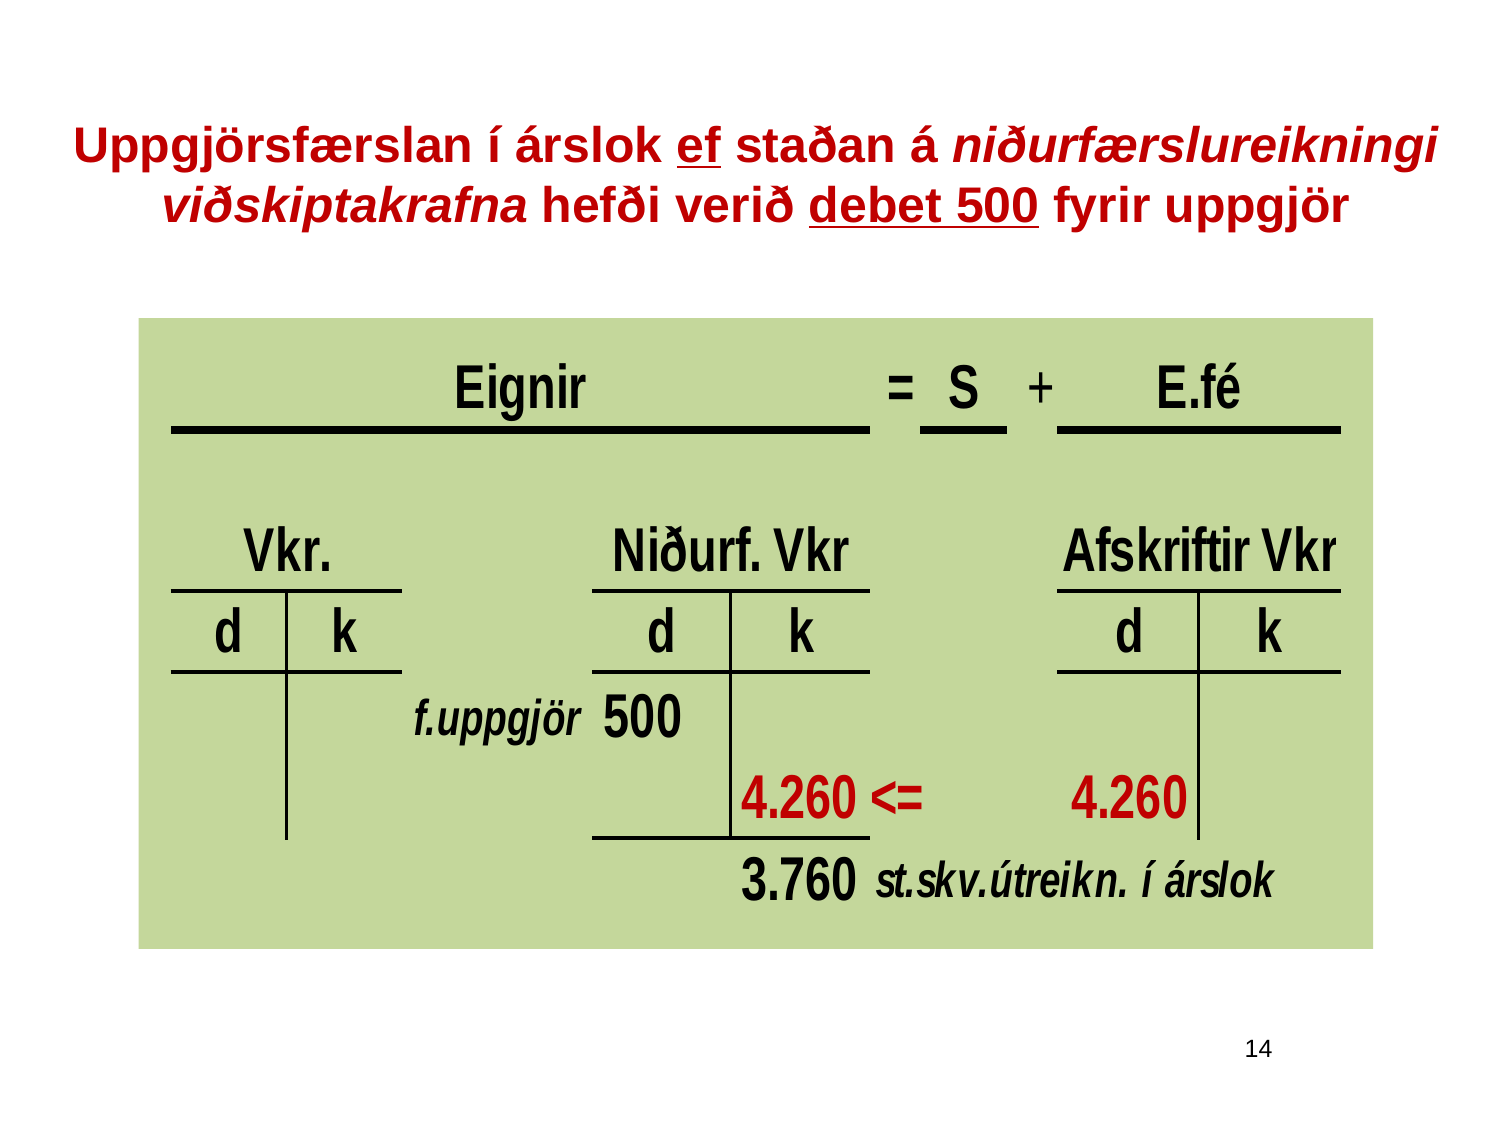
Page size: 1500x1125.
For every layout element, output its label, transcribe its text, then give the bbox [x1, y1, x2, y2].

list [135, 314, 1377, 953]
slide_number 14 [974, 1024, 1288, 1101]
title Uppgjörsfærslan í árslok ef staðan á niðurfærslureikningi viðskiptakrafna hefði verið debet 500 fyrir uppgjör [53, 66, 1459, 279]
